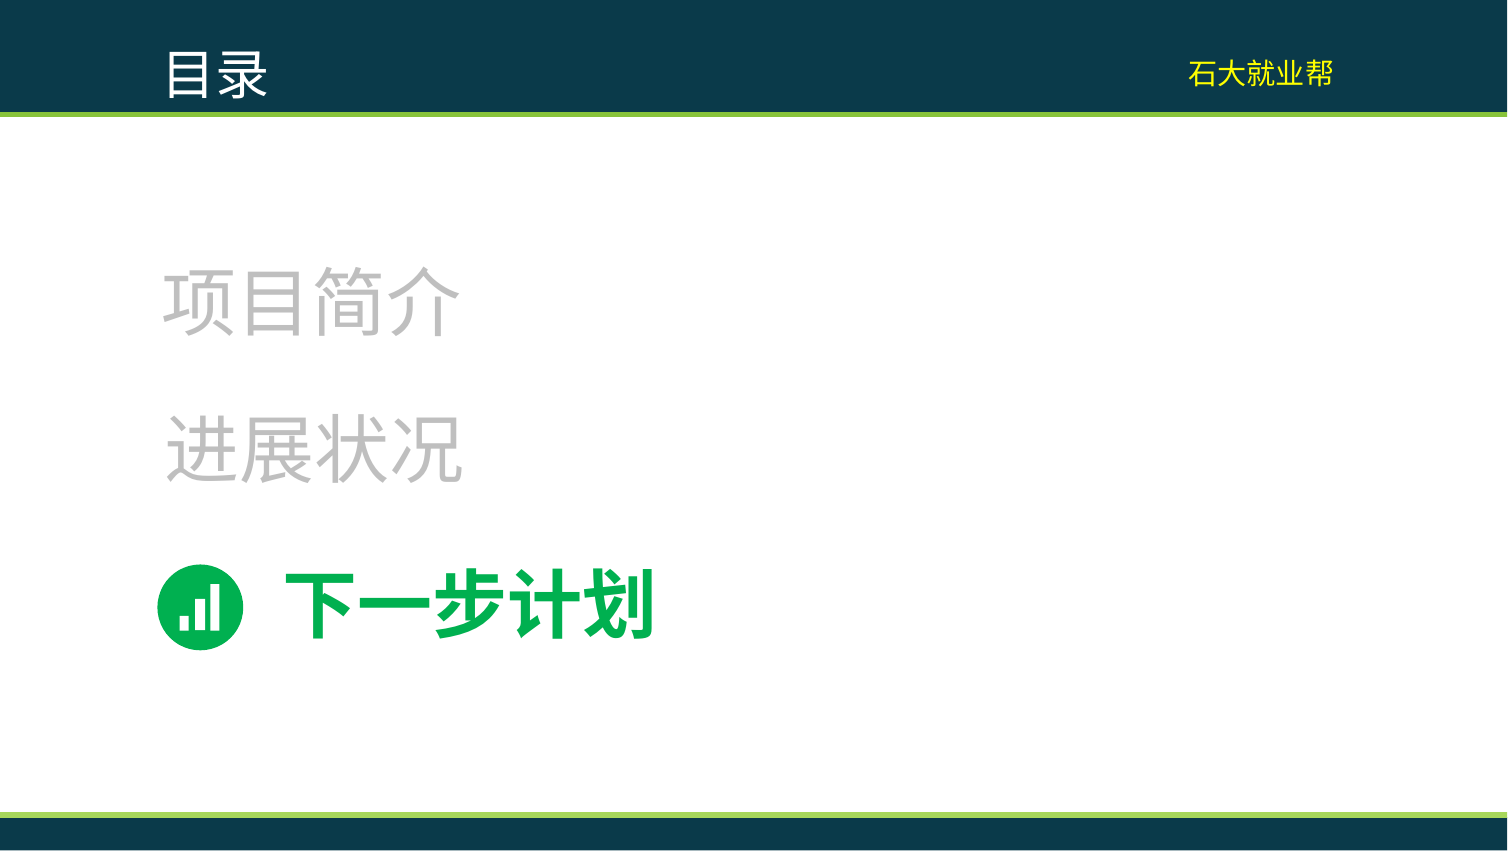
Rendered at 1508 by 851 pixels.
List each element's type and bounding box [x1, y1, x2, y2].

text_box [146, 247, 559, 355]
text_box [0, 0, 1508, 851]
text_box [157, 564, 244, 651]
